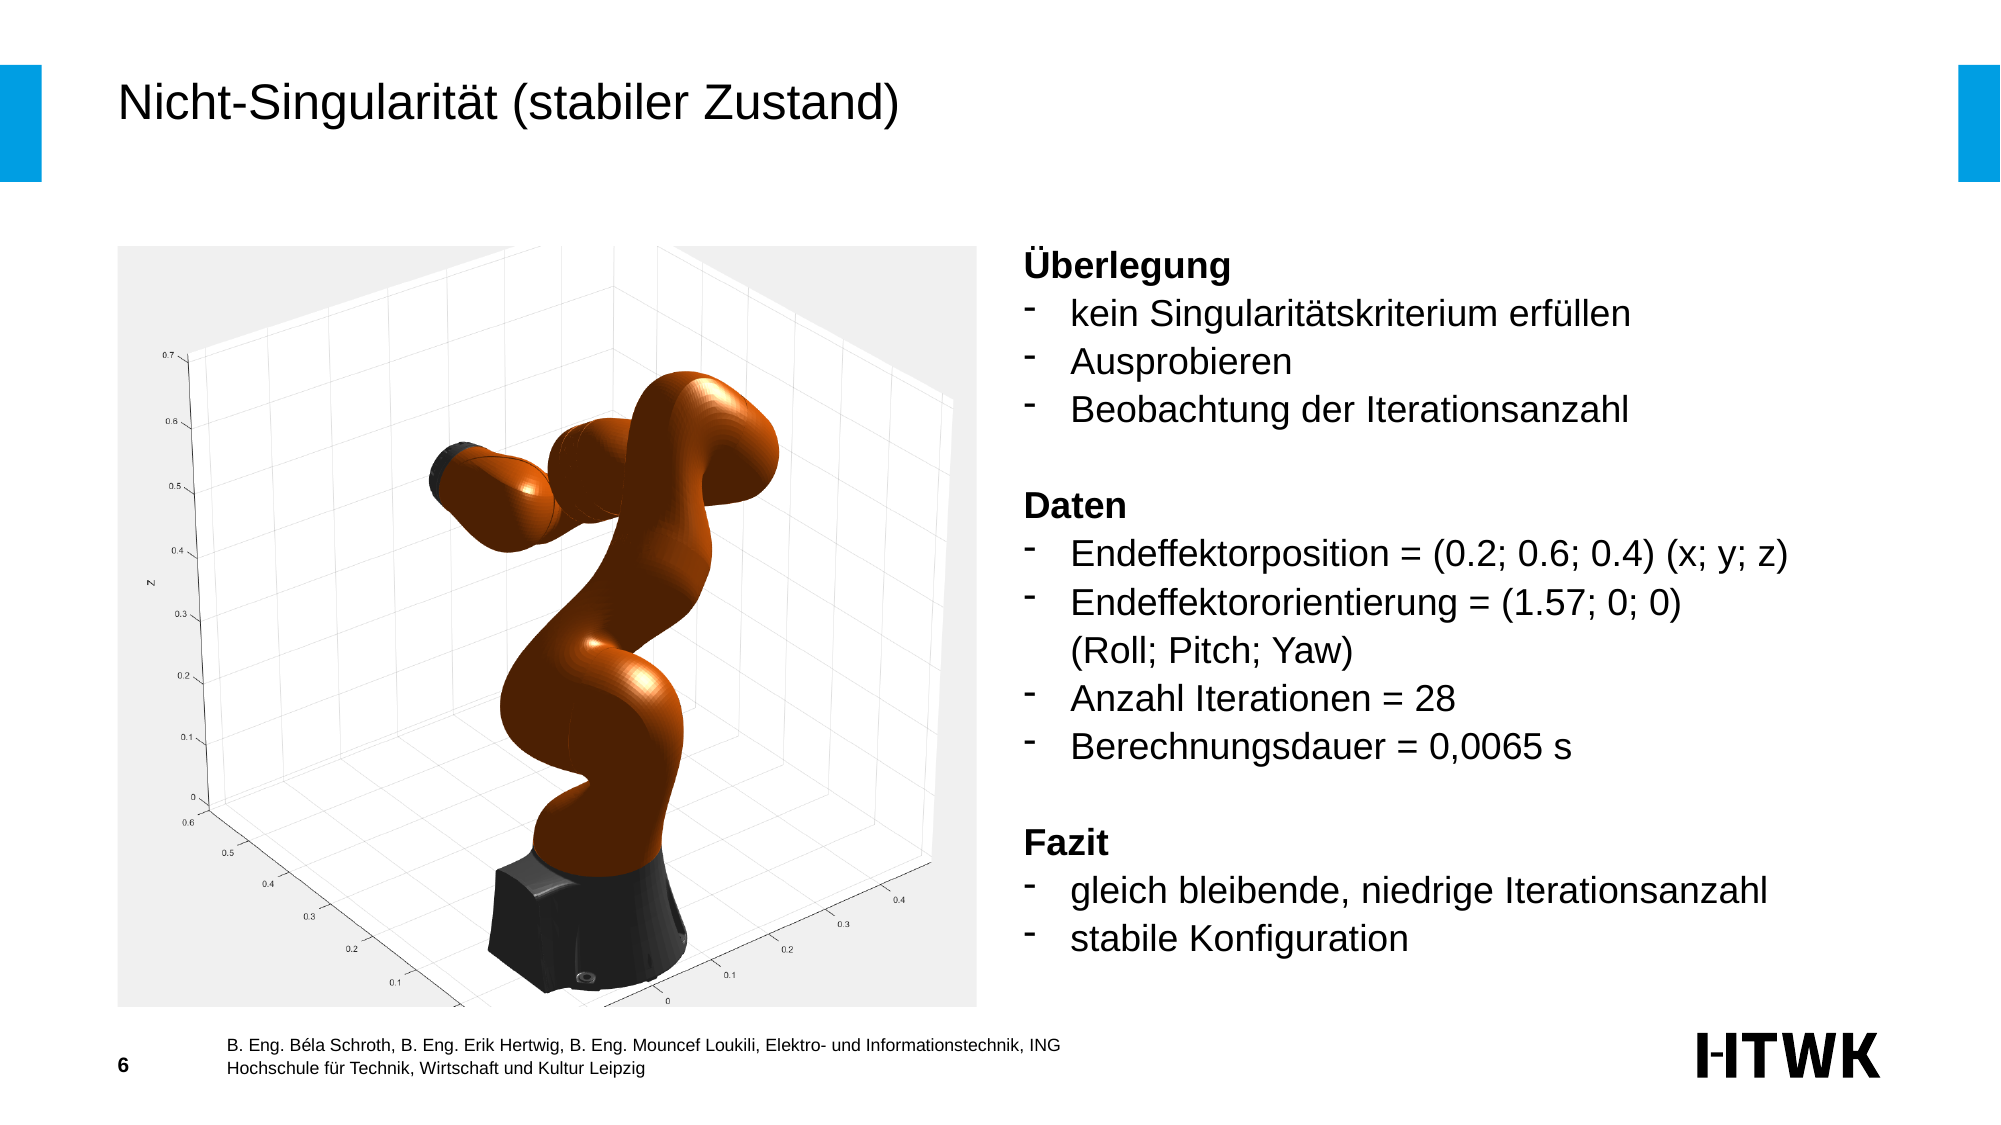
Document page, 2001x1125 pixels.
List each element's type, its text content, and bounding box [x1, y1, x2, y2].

footer B. Eng. Béla Schroth, B. Eng. Erik Hertwig, B. Eng. Mouncef Loukili, Elektro- und Informationstechnik, ING [226, 1017, 1104, 1055]
slide_number 6 [117, 1018, 199, 1078]
picture [117, 246, 977, 1007]
title Nicht-Singularität (stabiler Zustand) [117, 64, 1883, 182]
list Überlegung kein Singularitätskriterium erfüllen Ausprobieren Beobachtung der Iterationsanzahl Daten Endeffektorposition = (0.2; 0.6; 0.4) (x; y; z) Endeffektororientierung = (1.57; 0; 0) (Roll; Pitch; Yaw) Anzahl Iterationen = 28 Berechnungsdauer = 0,0065 s Fazit gleich bleibende, niedrige Iterationsanzahl stabile Konfiguration [1023, 237, 1883, 1007]
